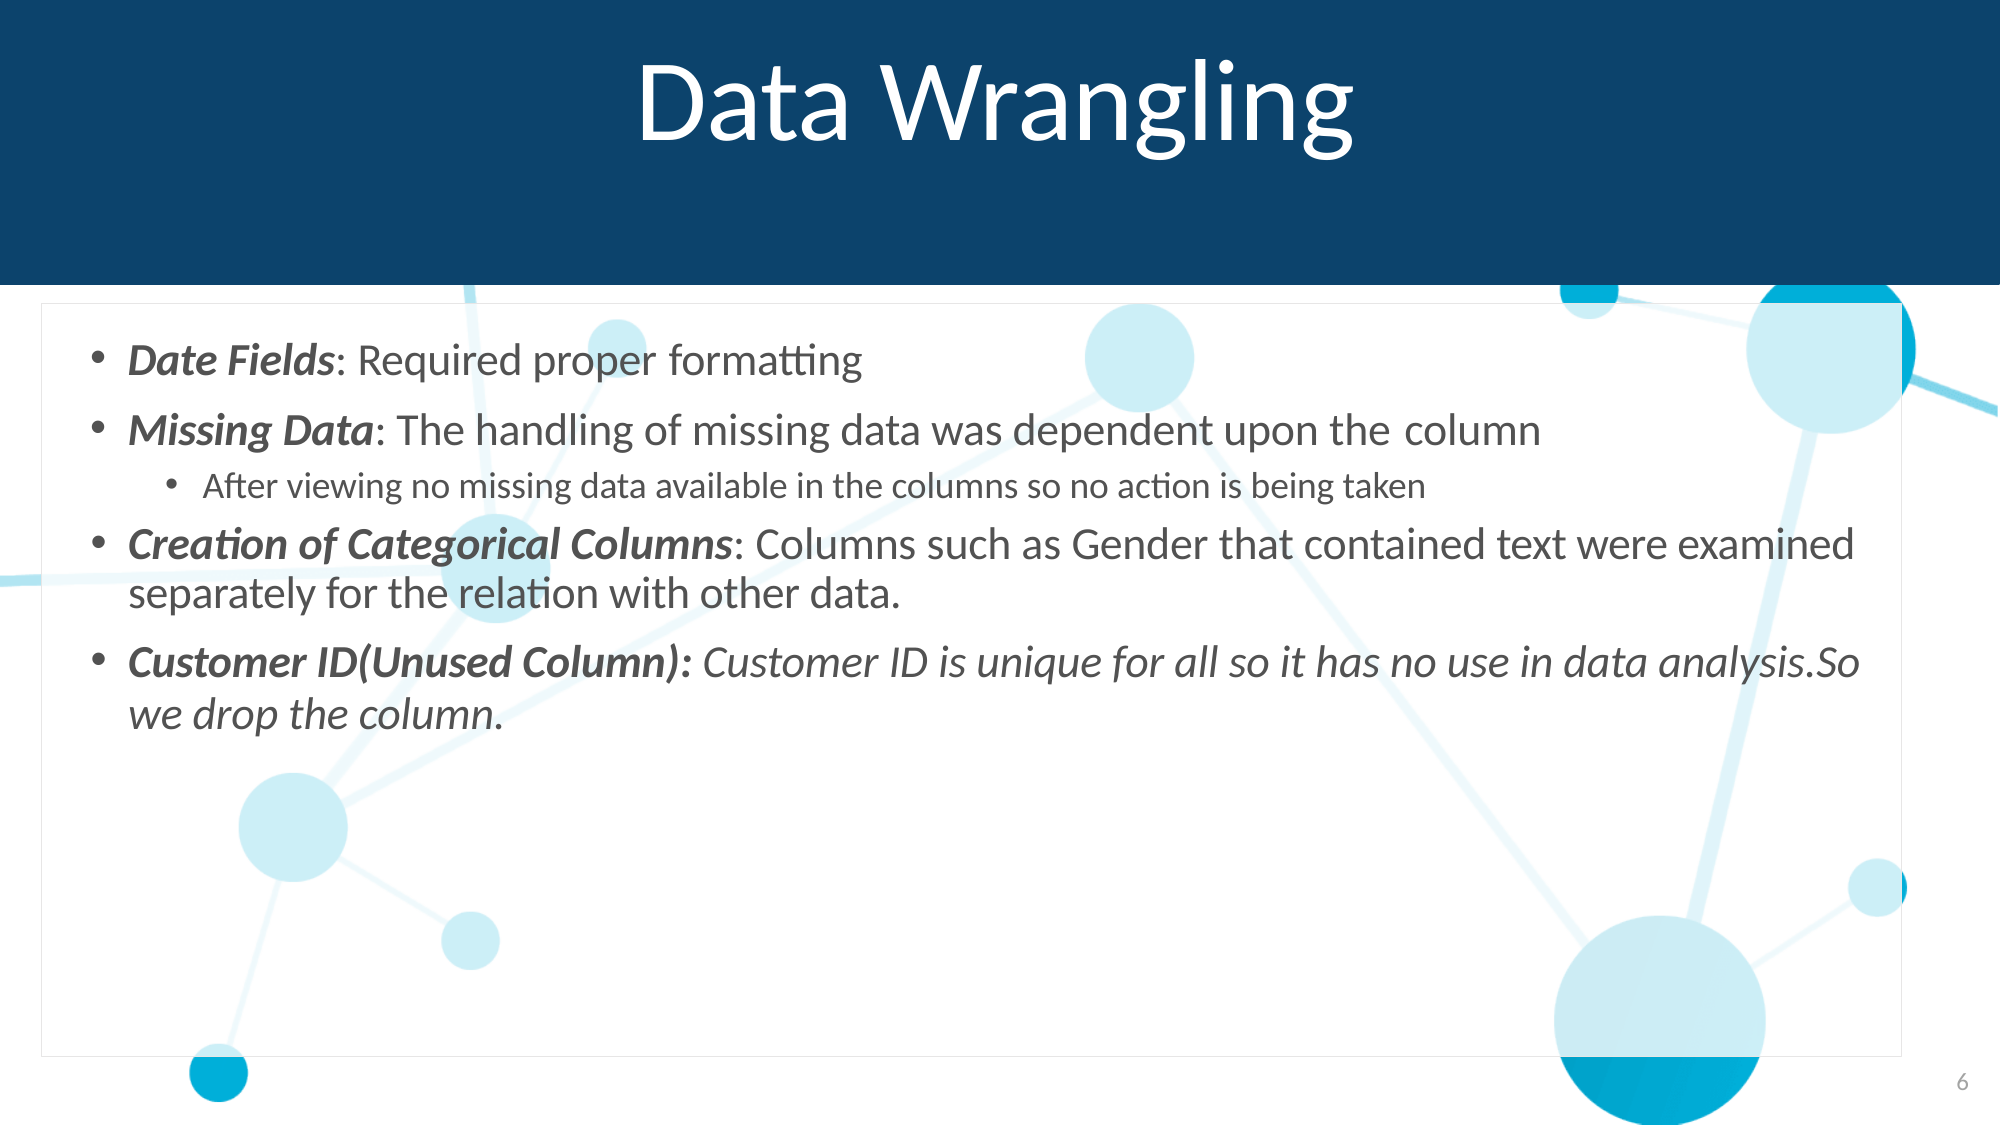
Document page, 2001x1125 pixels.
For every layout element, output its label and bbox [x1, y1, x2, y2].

text_box [40, 302, 1903, 1058]
text_box [0, 0, 2000, 1125]
